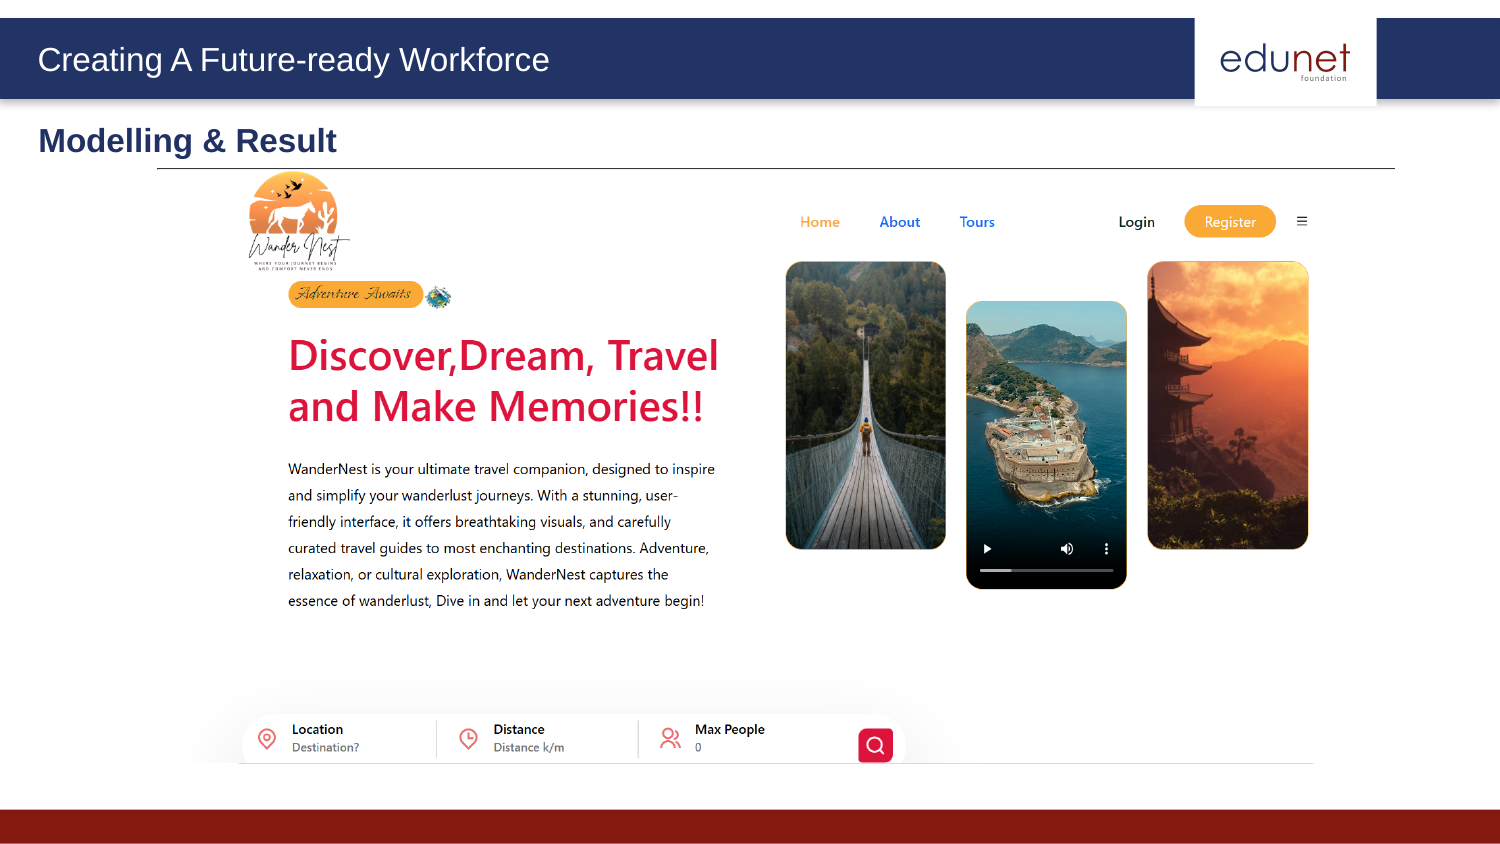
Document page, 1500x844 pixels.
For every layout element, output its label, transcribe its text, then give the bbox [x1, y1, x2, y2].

text_box Modelling & Result [23, 112, 750, 167]
picture [156, 168, 1396, 764]
picture [1215, 38, 1356, 86]
